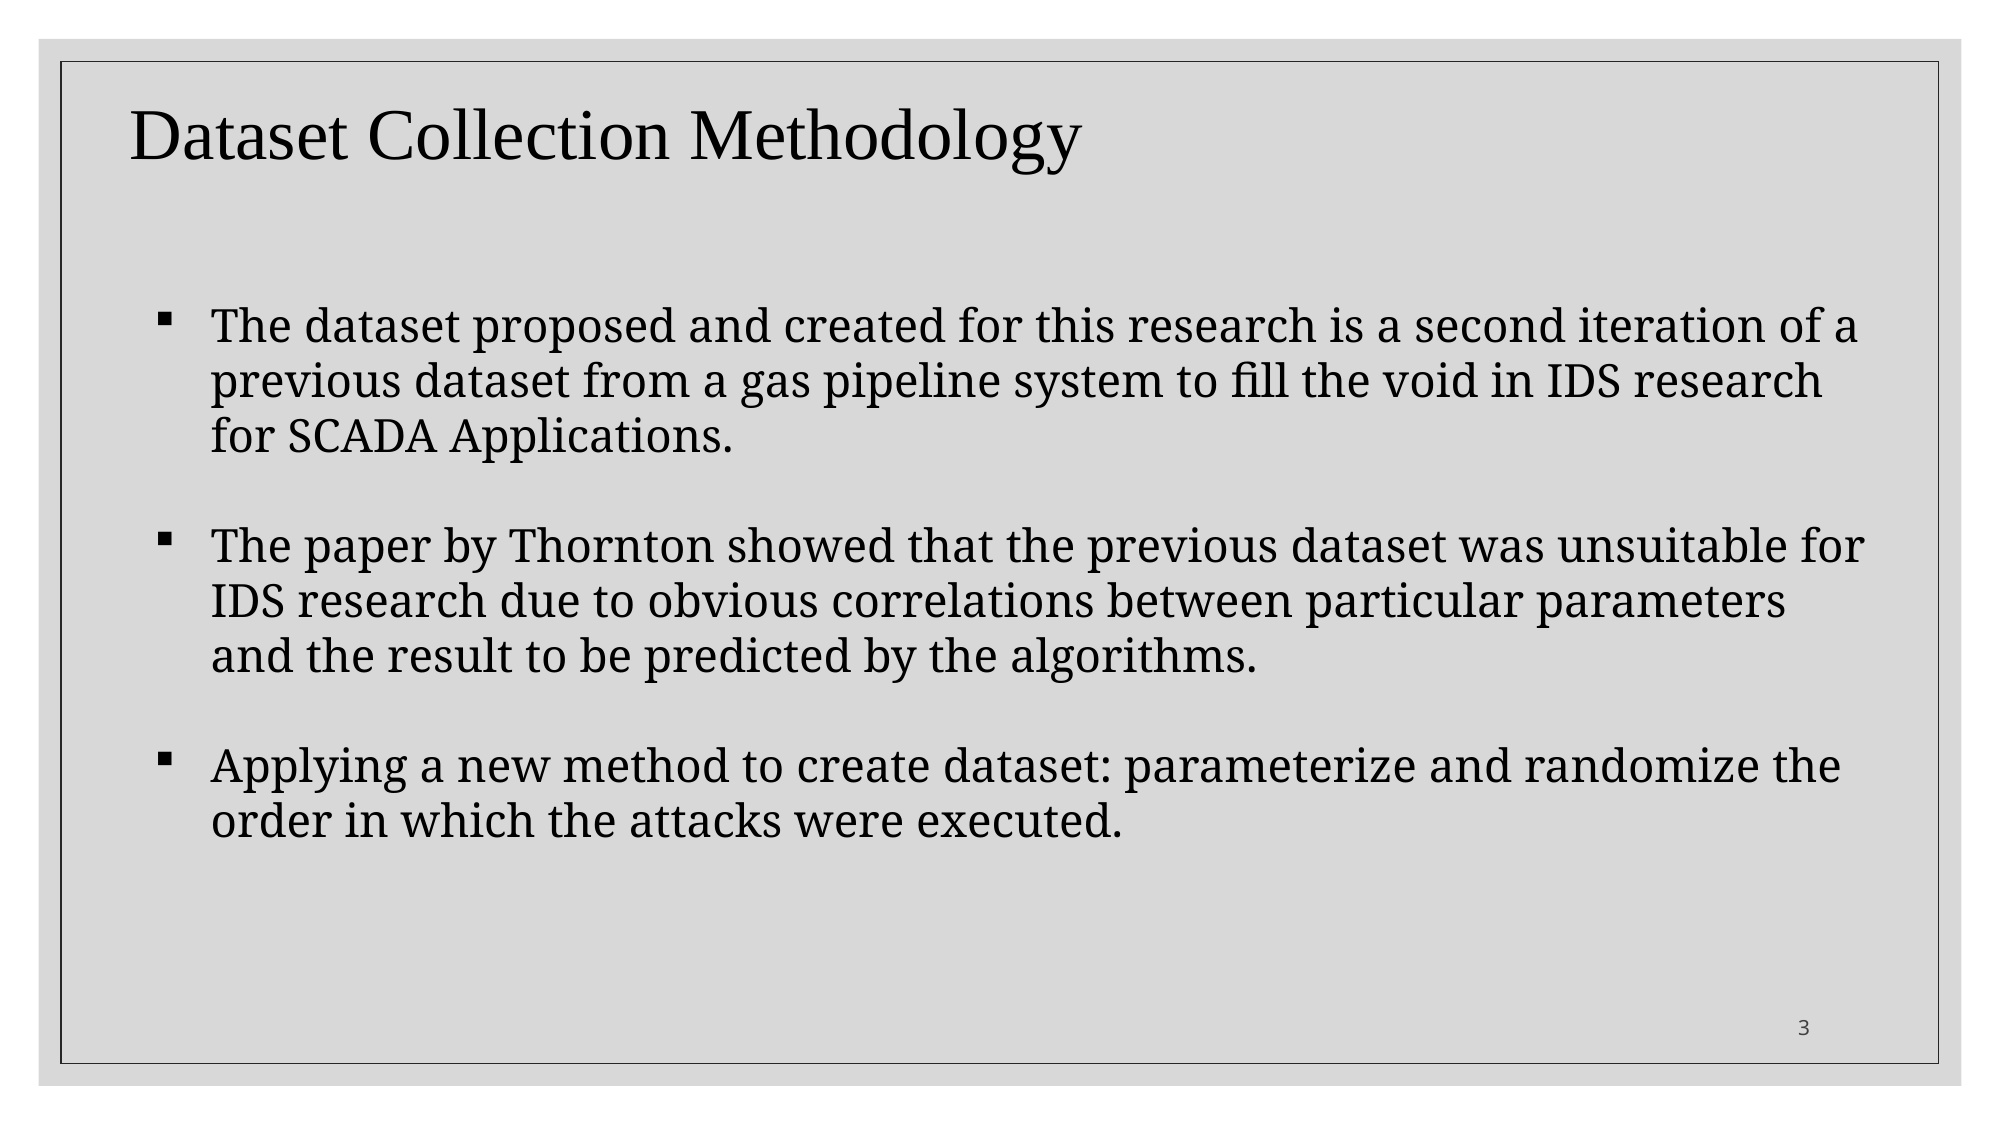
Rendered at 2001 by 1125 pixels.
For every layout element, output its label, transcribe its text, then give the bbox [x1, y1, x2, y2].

text_box Dataset Collection Methodology [115, 79, 1222, 182]
slide_number 3 [1687, 990, 1825, 1050]
text_box The dataset proposed and created for this research is a second iteration of a previous dataset from a gas pipeline system to fill the void in IDS research for SCADA Applications. The paper by Thornton showed that the previous dataset was unsuitable for IDS research due to obvious correlations between particular parameters and the result to be predicted by the algorithms. Applying a new method to create dataset: parameterize and randomize the order in which the attacks were executed. [139, 289, 1892, 910]
